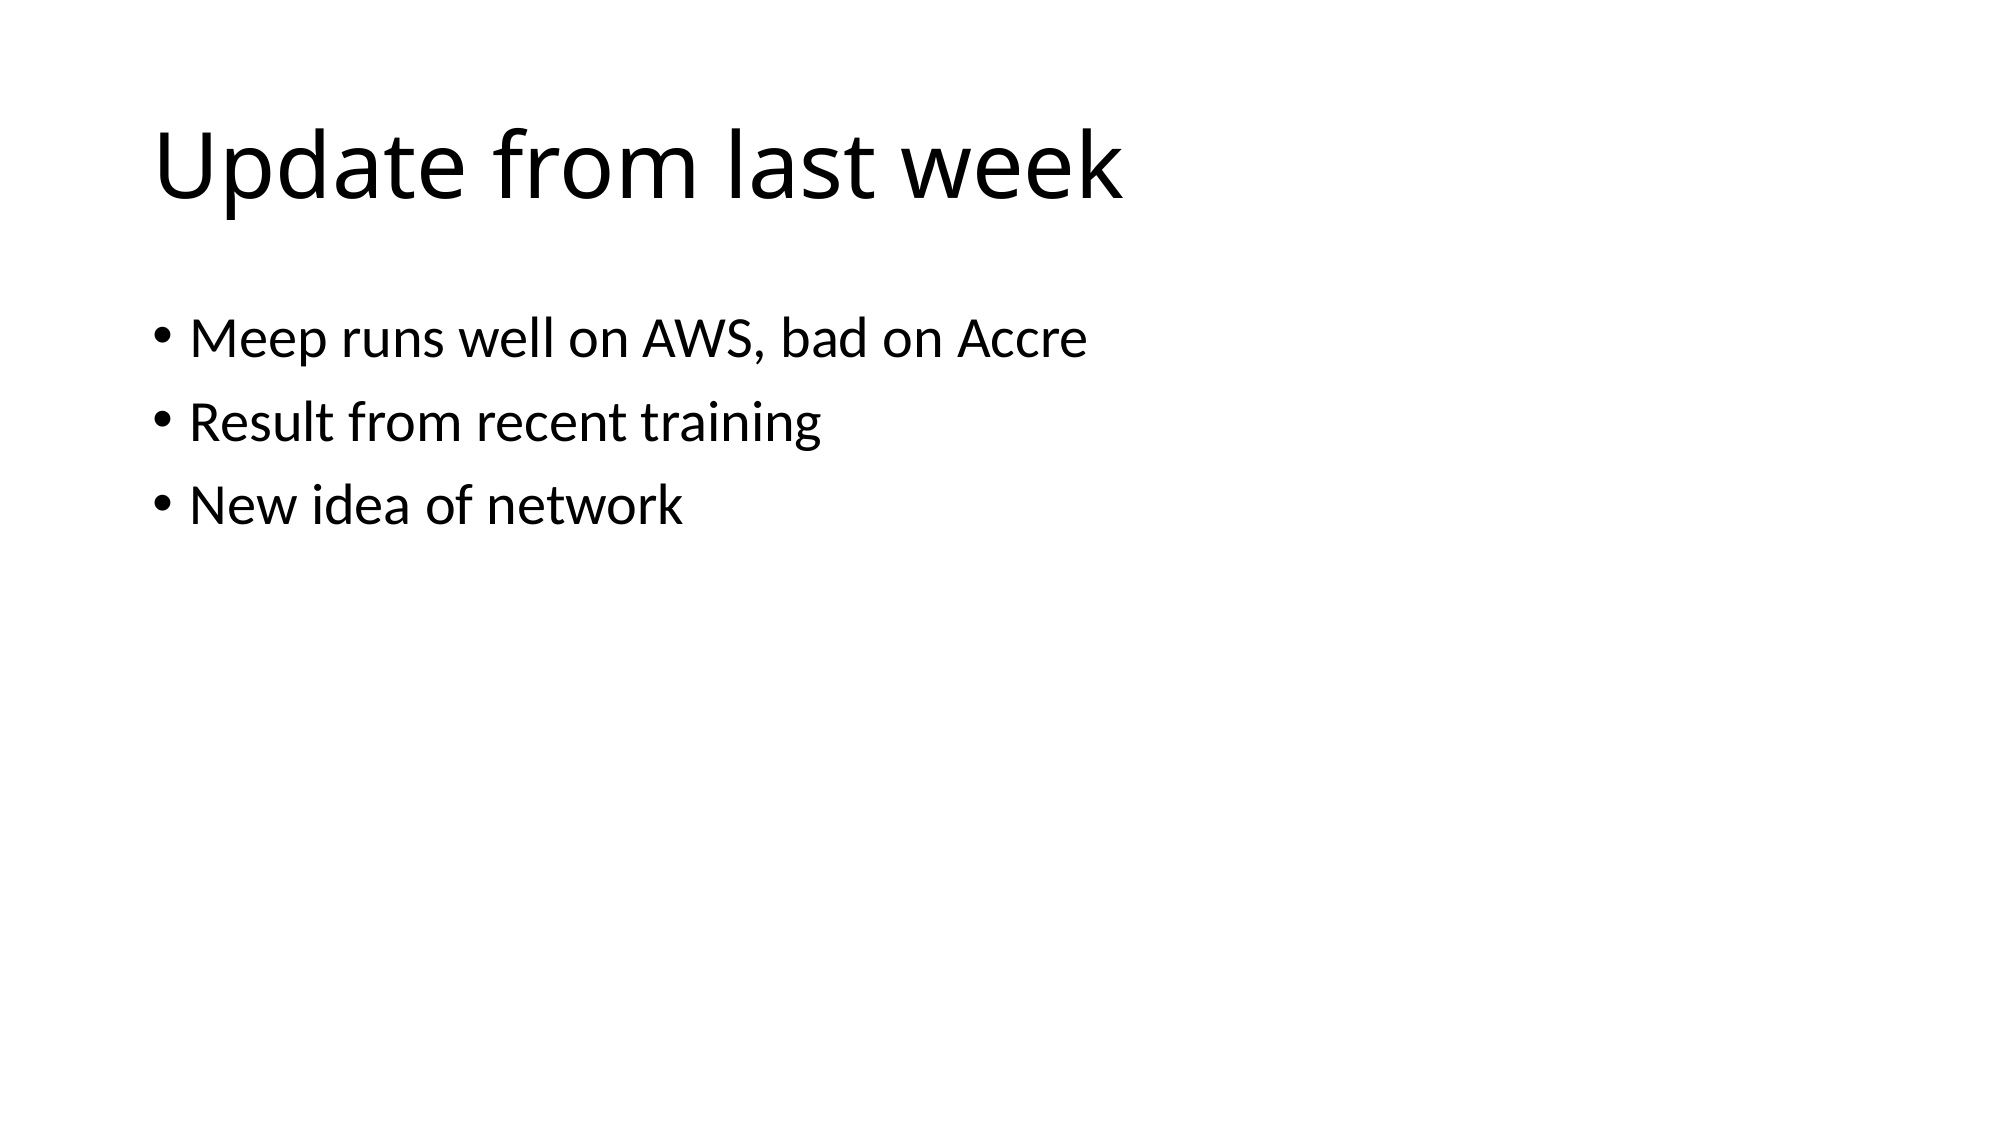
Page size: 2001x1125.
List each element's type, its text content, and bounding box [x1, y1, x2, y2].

list Meep runs well on AWS, bad on Accre Result from recent training New idea of network [137, 299, 1863, 1014]
title Update from last week [137, 59, 1863, 278]
